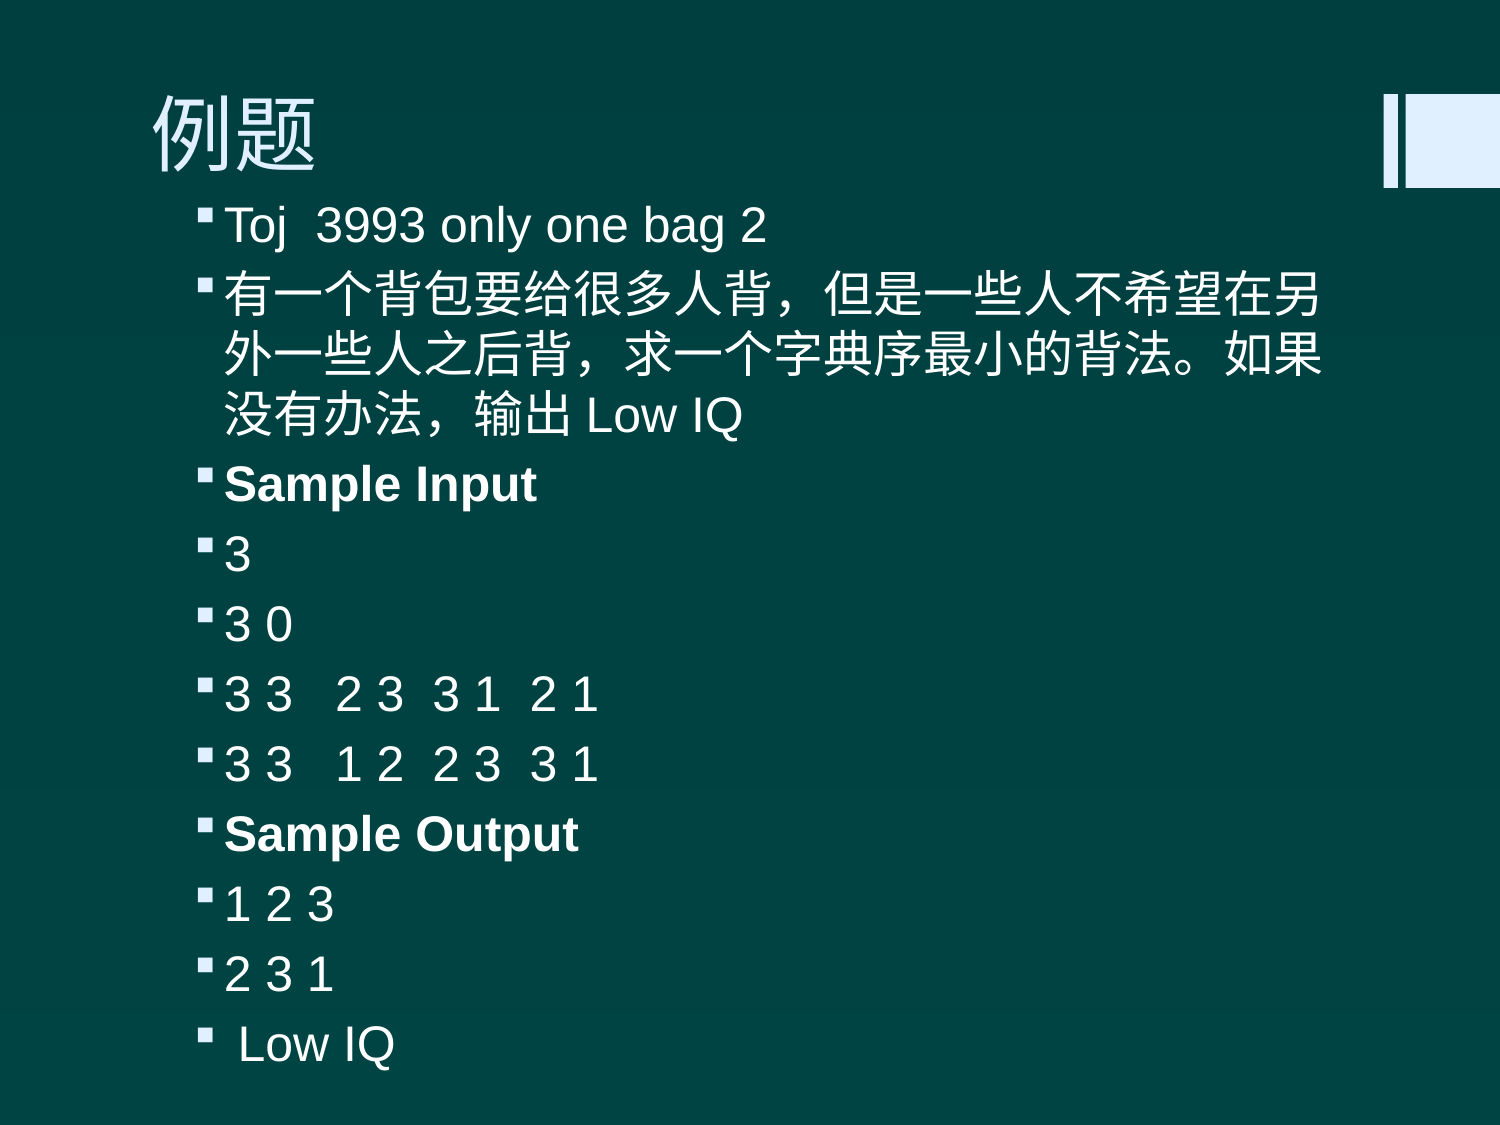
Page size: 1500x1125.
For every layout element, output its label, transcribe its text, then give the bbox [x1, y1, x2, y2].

list Toj 3993 only one bag 2 有一个背包要给很多人背，但是一些人不希望在另外一些人之后背，求一个字典序最小的背法。如果没有办法，输出Low IQ Sample Input 3 3 0 3 3 2 3 3 1 2 1 3 3 1 2 2 3 3 1 Sample Output 1 2 3 2 3 1 Low IQ [171, 184, 1372, 905]
title 例题 [135, 0, 1336, 190]
